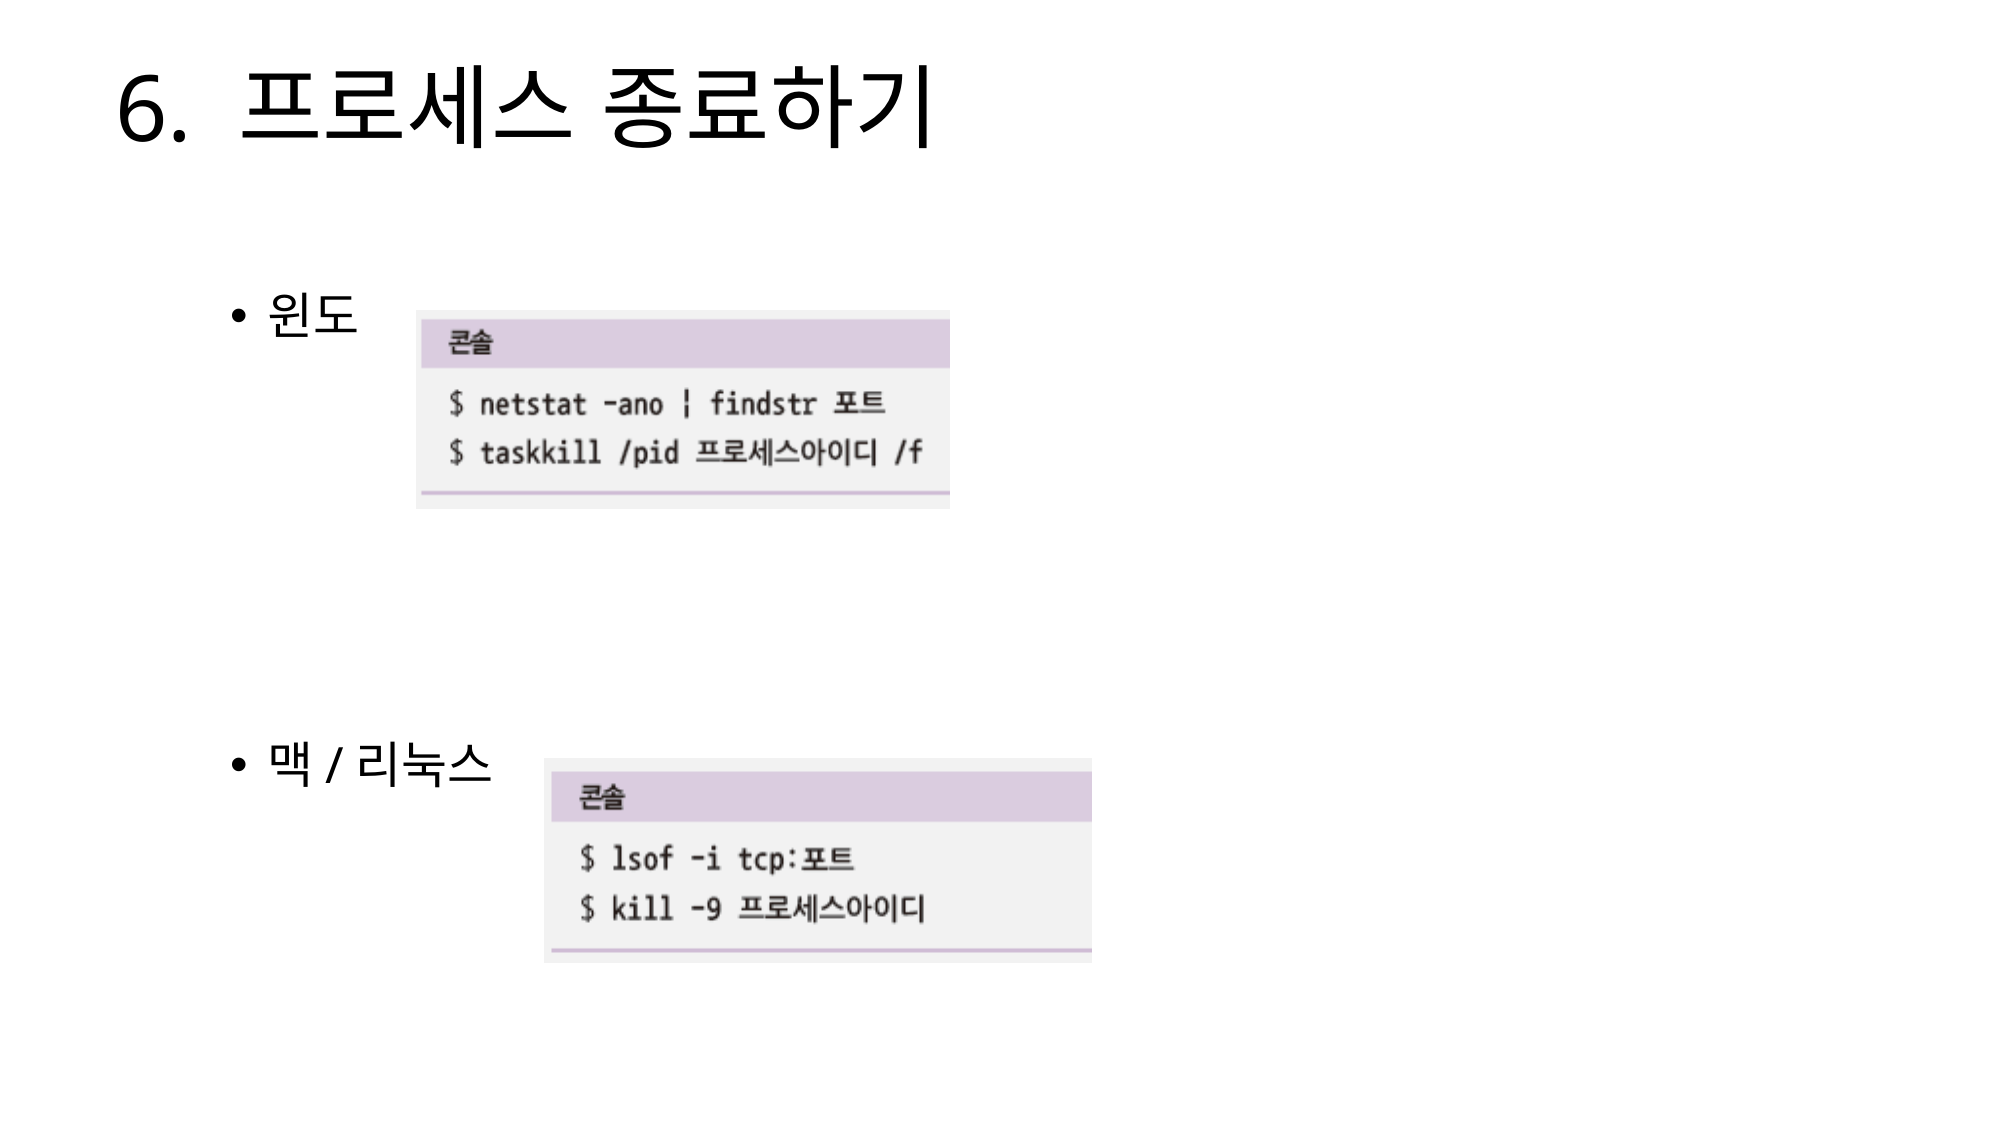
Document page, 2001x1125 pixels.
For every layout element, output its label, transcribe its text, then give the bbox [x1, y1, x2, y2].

text_box 윈도 맥/리눅스 [215, 283, 1545, 1125]
picture [543, 758, 1092, 963]
picture [416, 310, 950, 509]
text_box 6. 프로세스 종료하기 [100, 54, 1826, 273]
